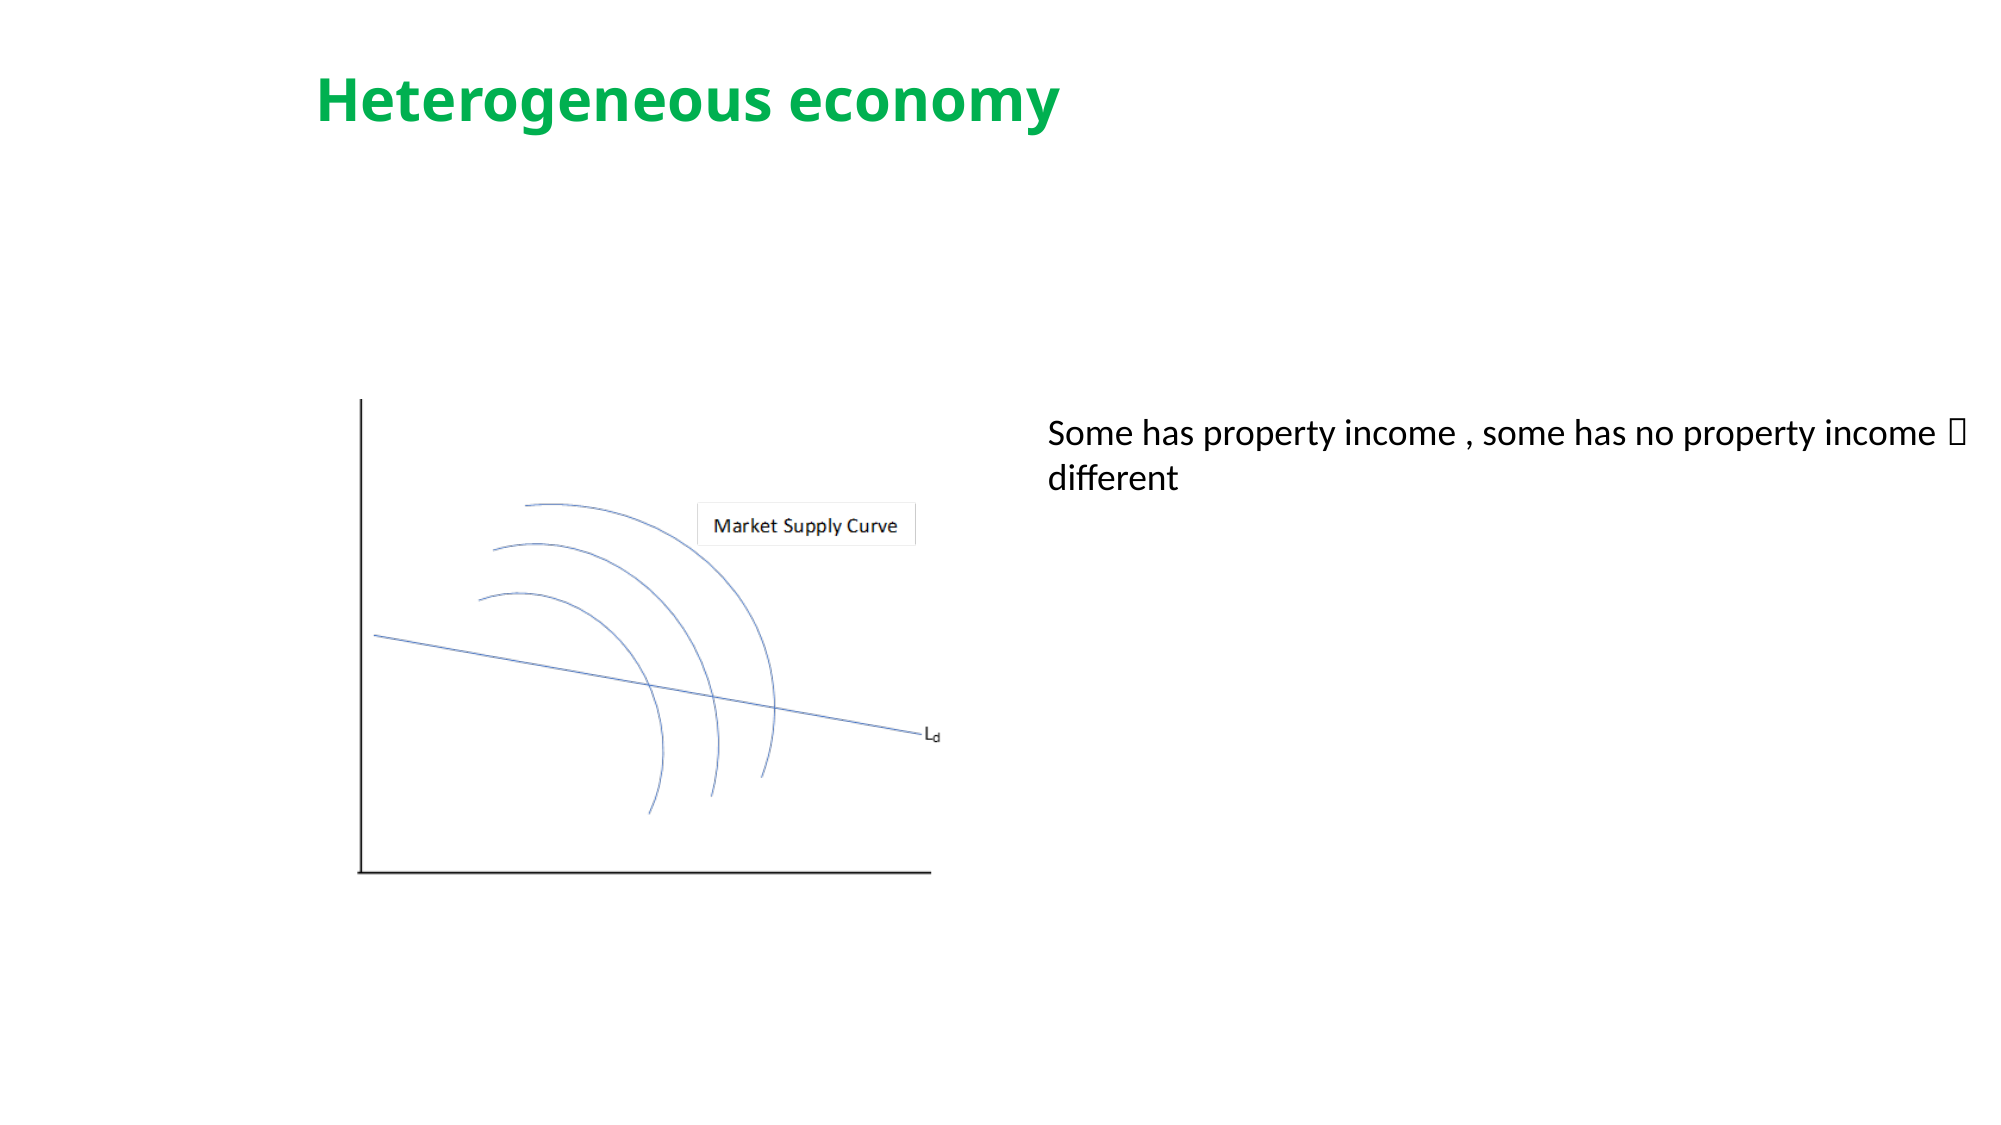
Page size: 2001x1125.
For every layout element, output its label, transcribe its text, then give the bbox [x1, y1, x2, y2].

title Heterogeneous economy [300, 62, 1917, 143]
picture [318, 399, 967, 921]
